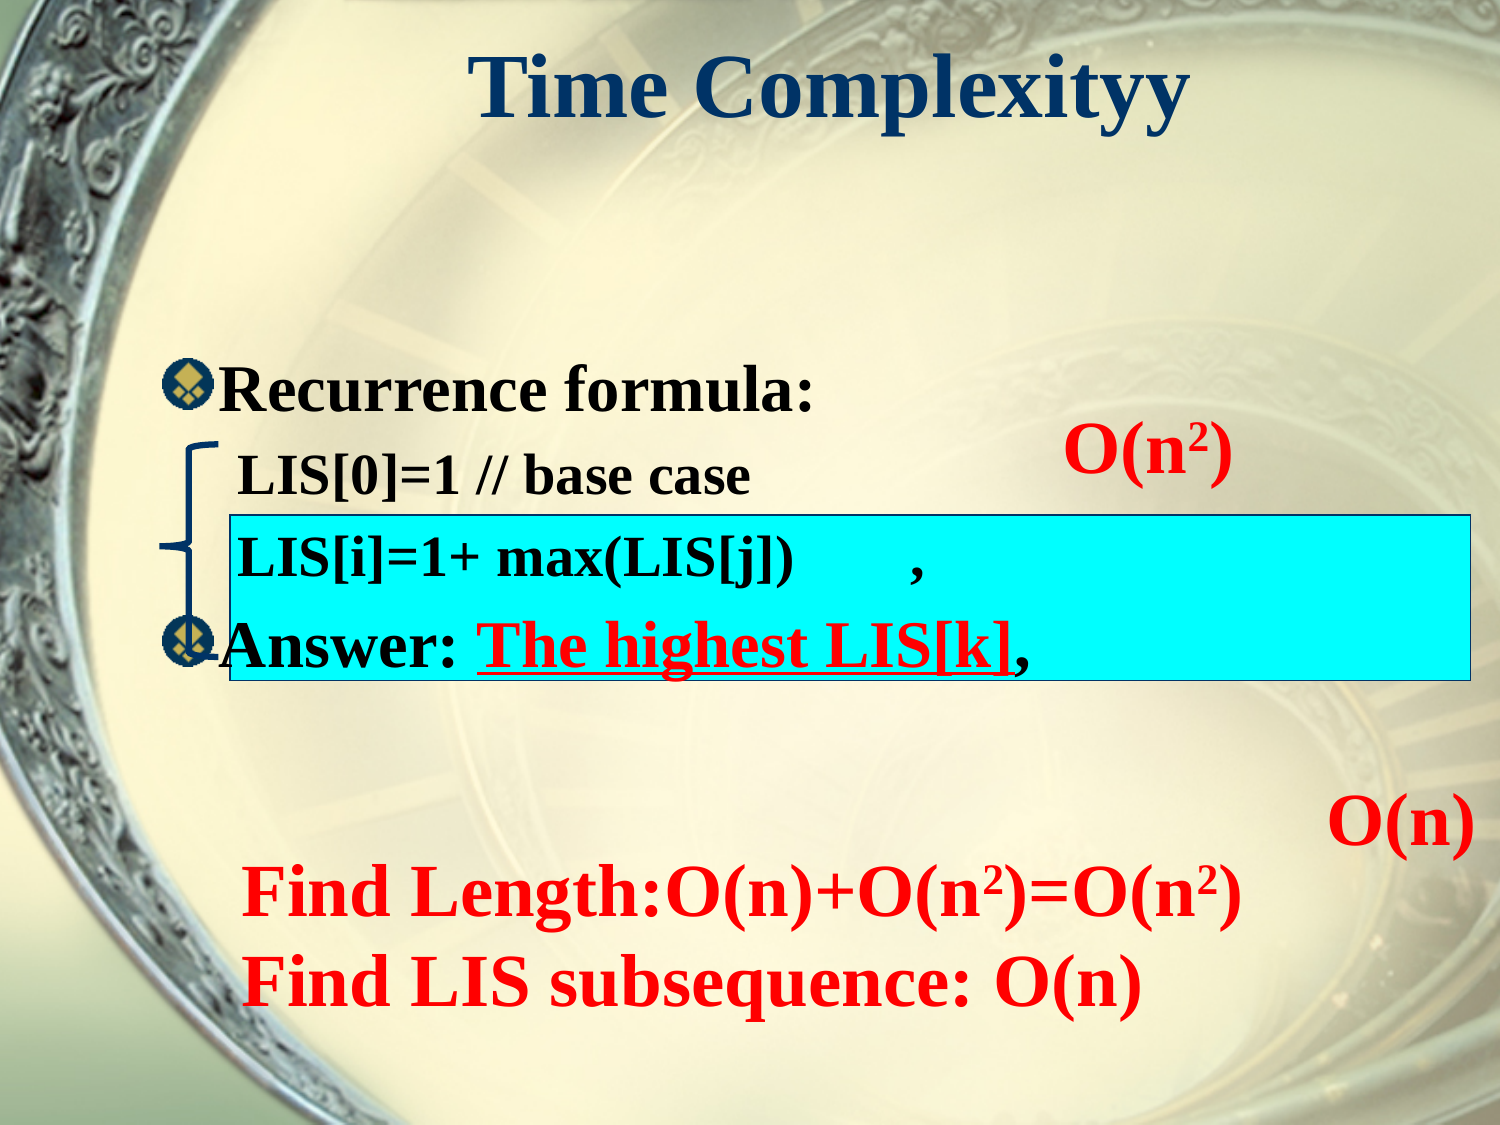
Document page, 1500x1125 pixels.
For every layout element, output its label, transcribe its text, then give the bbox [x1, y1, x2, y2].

text_box O(n2) [1047, 391, 1250, 497]
title Time Complexityy [230, 30, 1431, 169]
text_box [230, 515, 1471, 681]
text_box Find Length:O(n)+O(n2)=O(n2) Find LIS subsequence: O(n) [226, 834, 1259, 1030]
text_box O(n) [1312, 763, 1492, 868]
picture [0, 0, 1500, 1125]
text_box [159, 444, 219, 657]
